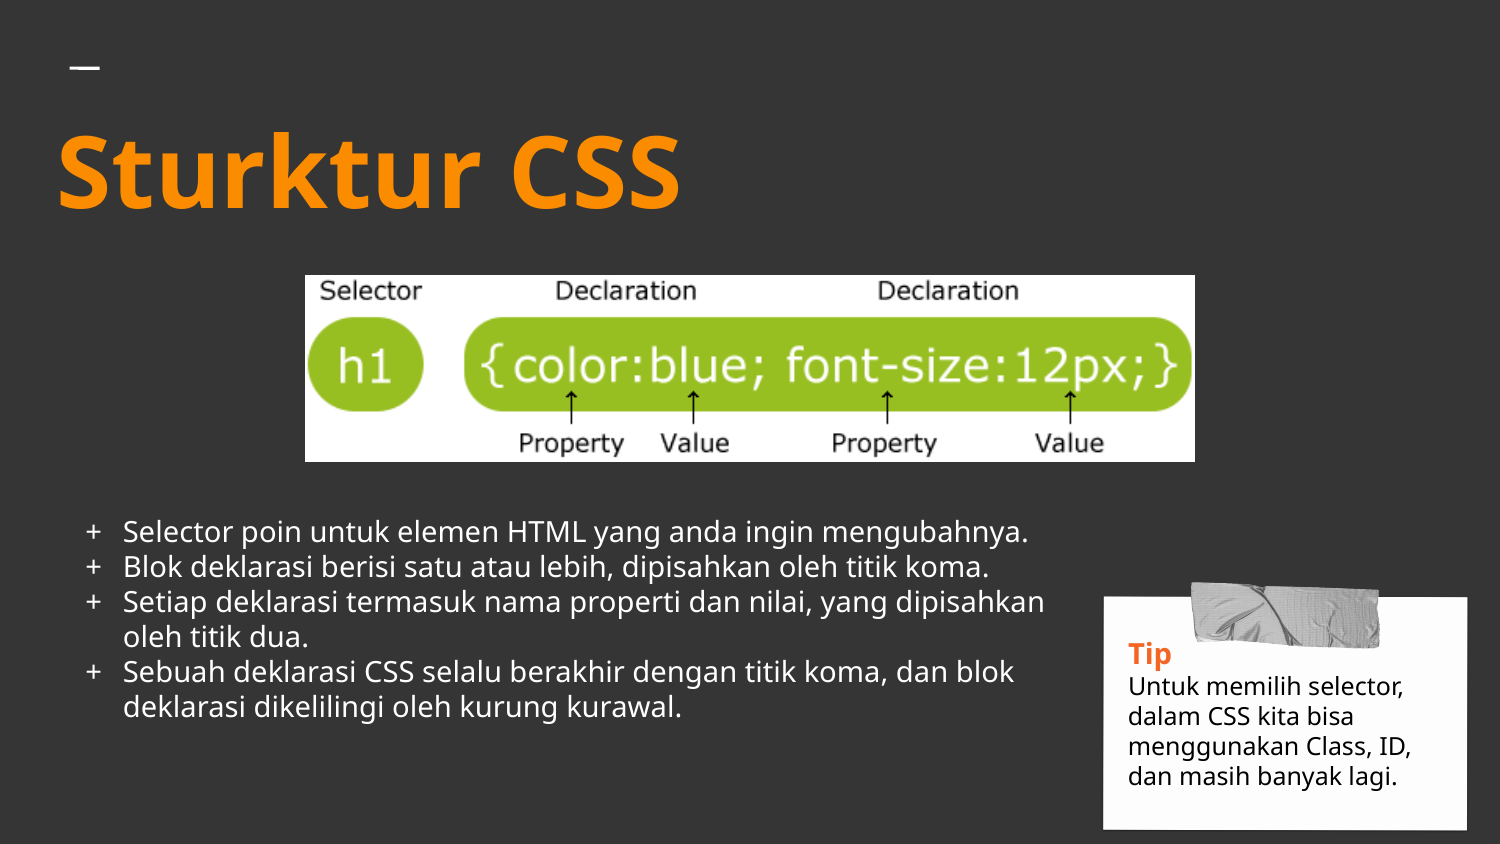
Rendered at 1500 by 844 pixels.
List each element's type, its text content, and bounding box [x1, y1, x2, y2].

picture [305, 275, 1195, 462]
picture [1088, 581, 1482, 840]
text_box Sturktur CSS [42, 93, 1458, 238]
text_box Selector poin untuk elemen HTML yang anda ingin mengubahnya. Blok deklarasi berisi satu atau lebih, dipisahkan oleh titik koma. Setiap deklarasi termasuk nama properti dan nilai, yang dipisahkan oleh titik dua. Sebuah deklarasi CSS selalu berakhir dengan titik koma, dan blok deklarasi dikelilingi oleh kurung kurawal. [33, 498, 1080, 770]
